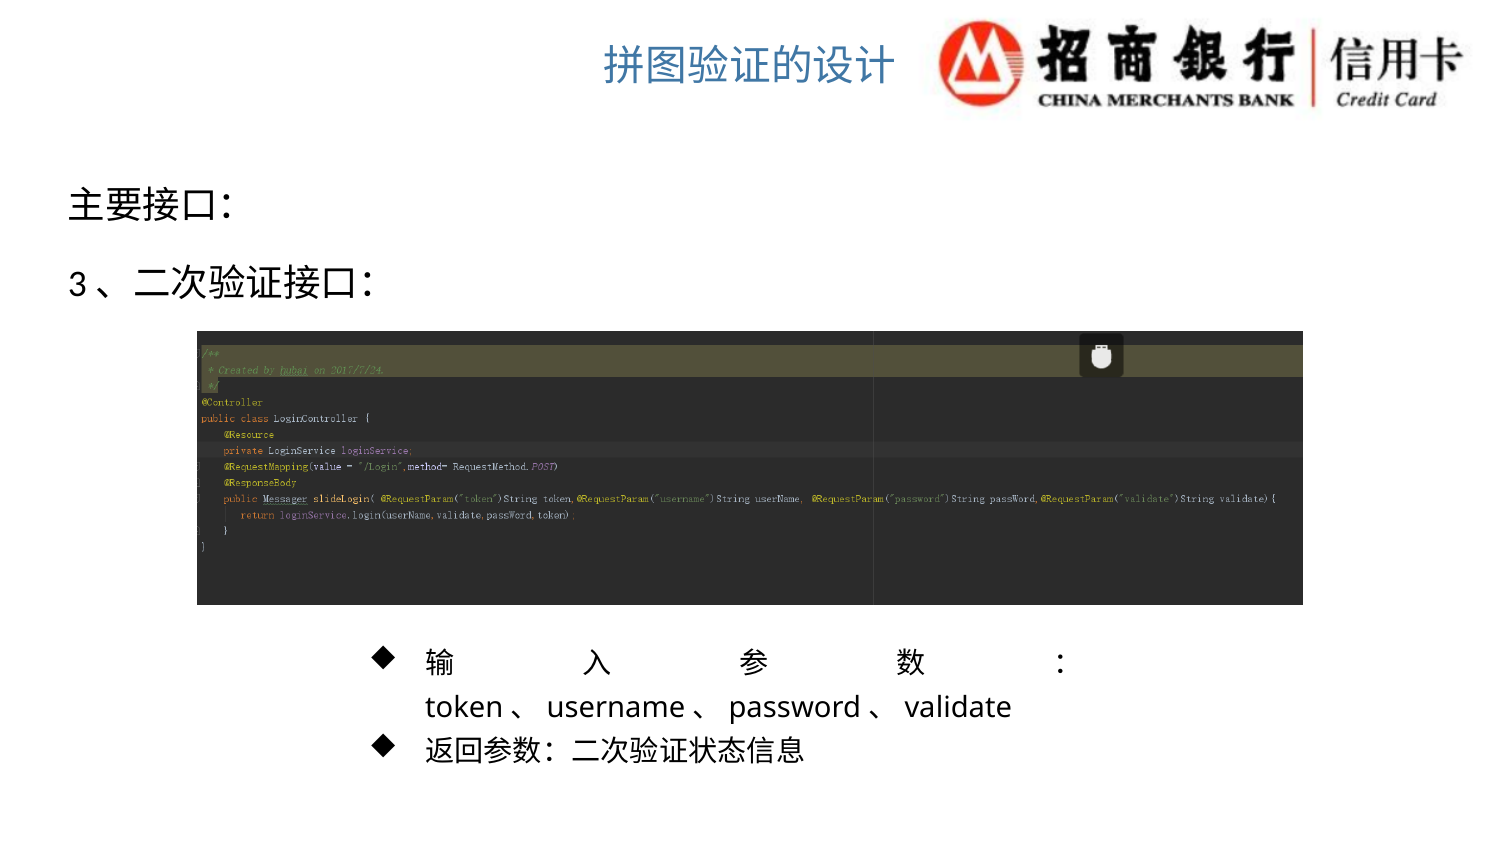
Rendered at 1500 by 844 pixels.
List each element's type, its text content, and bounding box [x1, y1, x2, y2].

text_box 拼图验证的设计 [589, 30, 905, 96]
text_box 输入参数：token、username、password、validate 返回参数：二次验证状态信息 [354, 628, 1105, 775]
picture [197, 330, 1303, 606]
text_box 3、二次验证接口： [53, 251, 715, 312]
picture [910, 1, 1489, 126]
text_box 主要接口： [53, 173, 715, 234]
